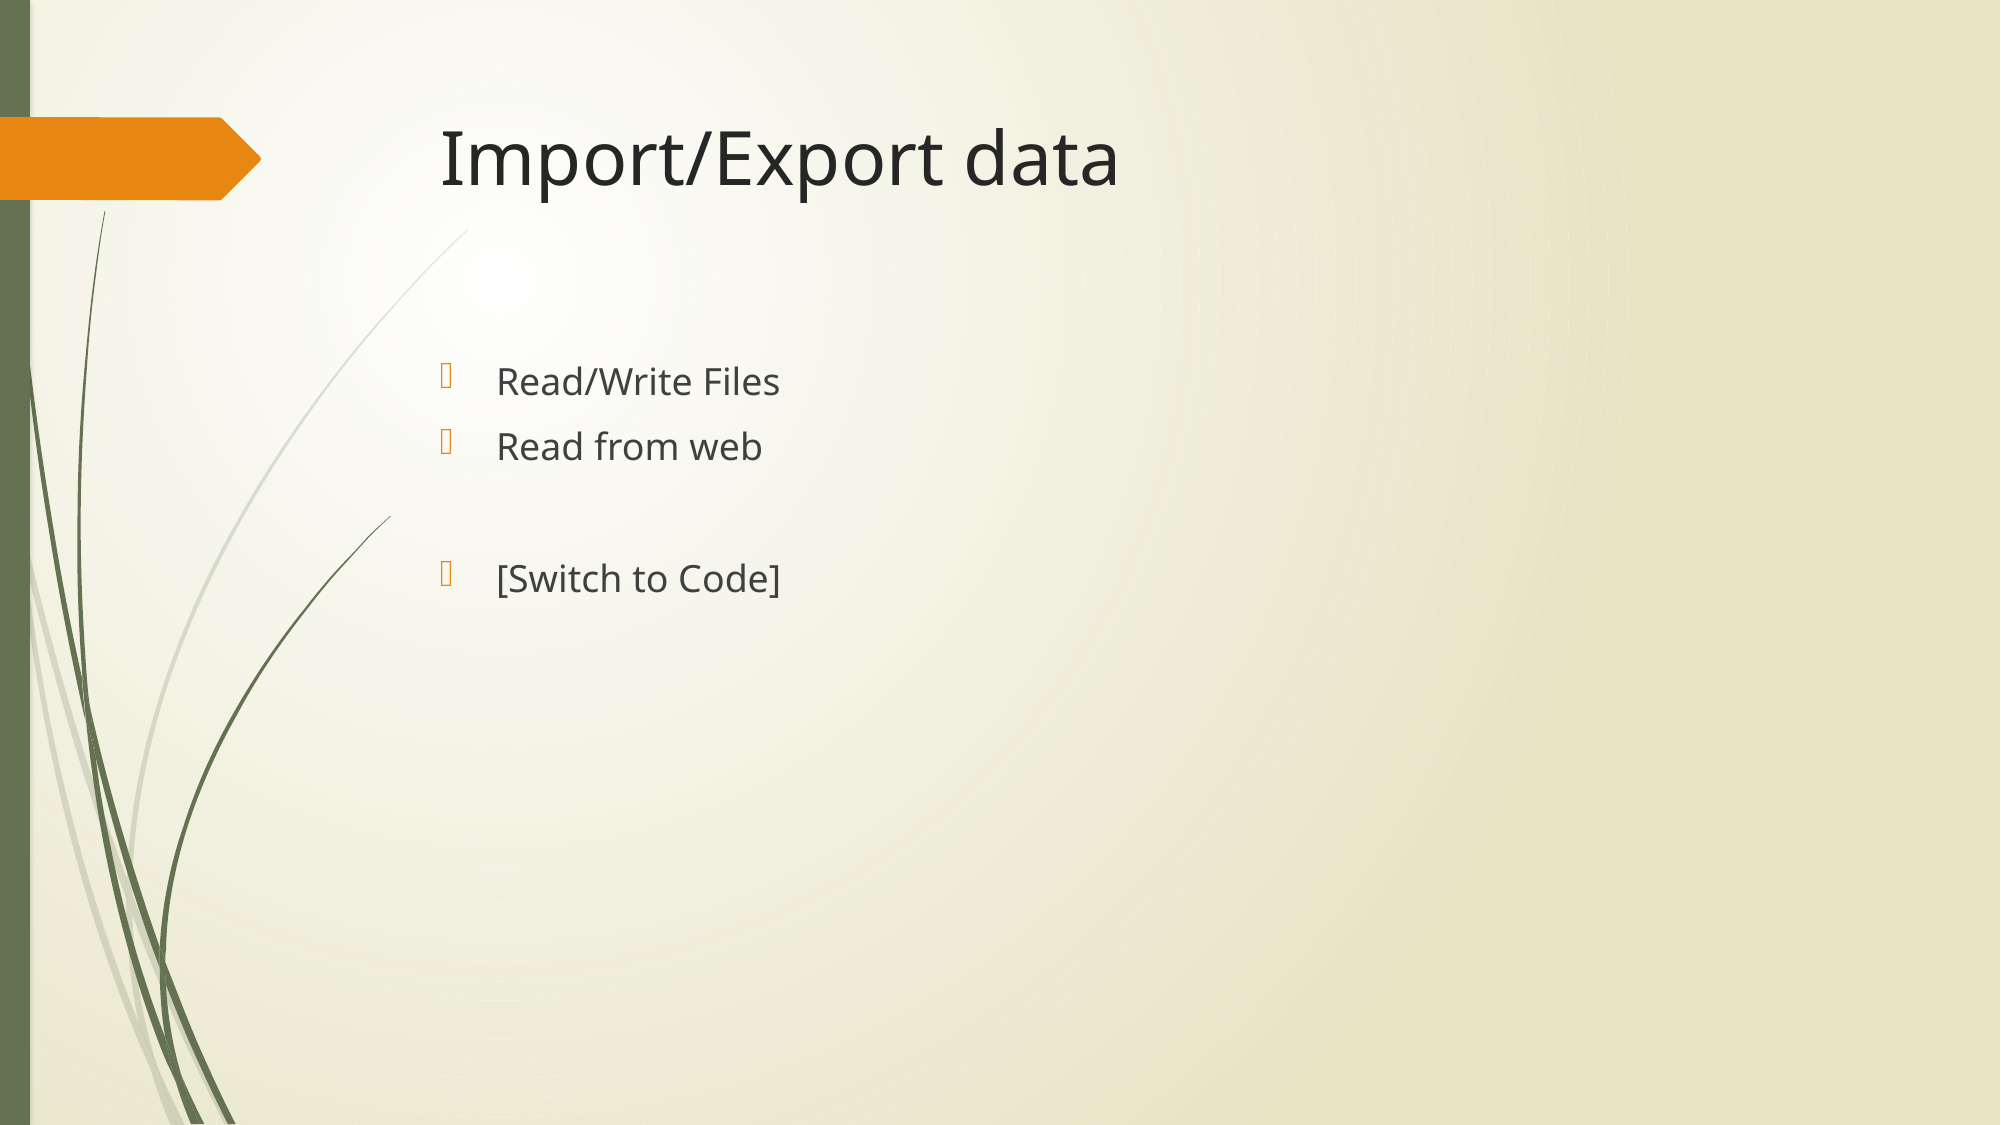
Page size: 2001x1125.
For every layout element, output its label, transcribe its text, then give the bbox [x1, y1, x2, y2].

title Import/Export data [425, 102, 1888, 313]
list Read/Write Files Read from web [Switch to Code] [424, 350, 1888, 970]
